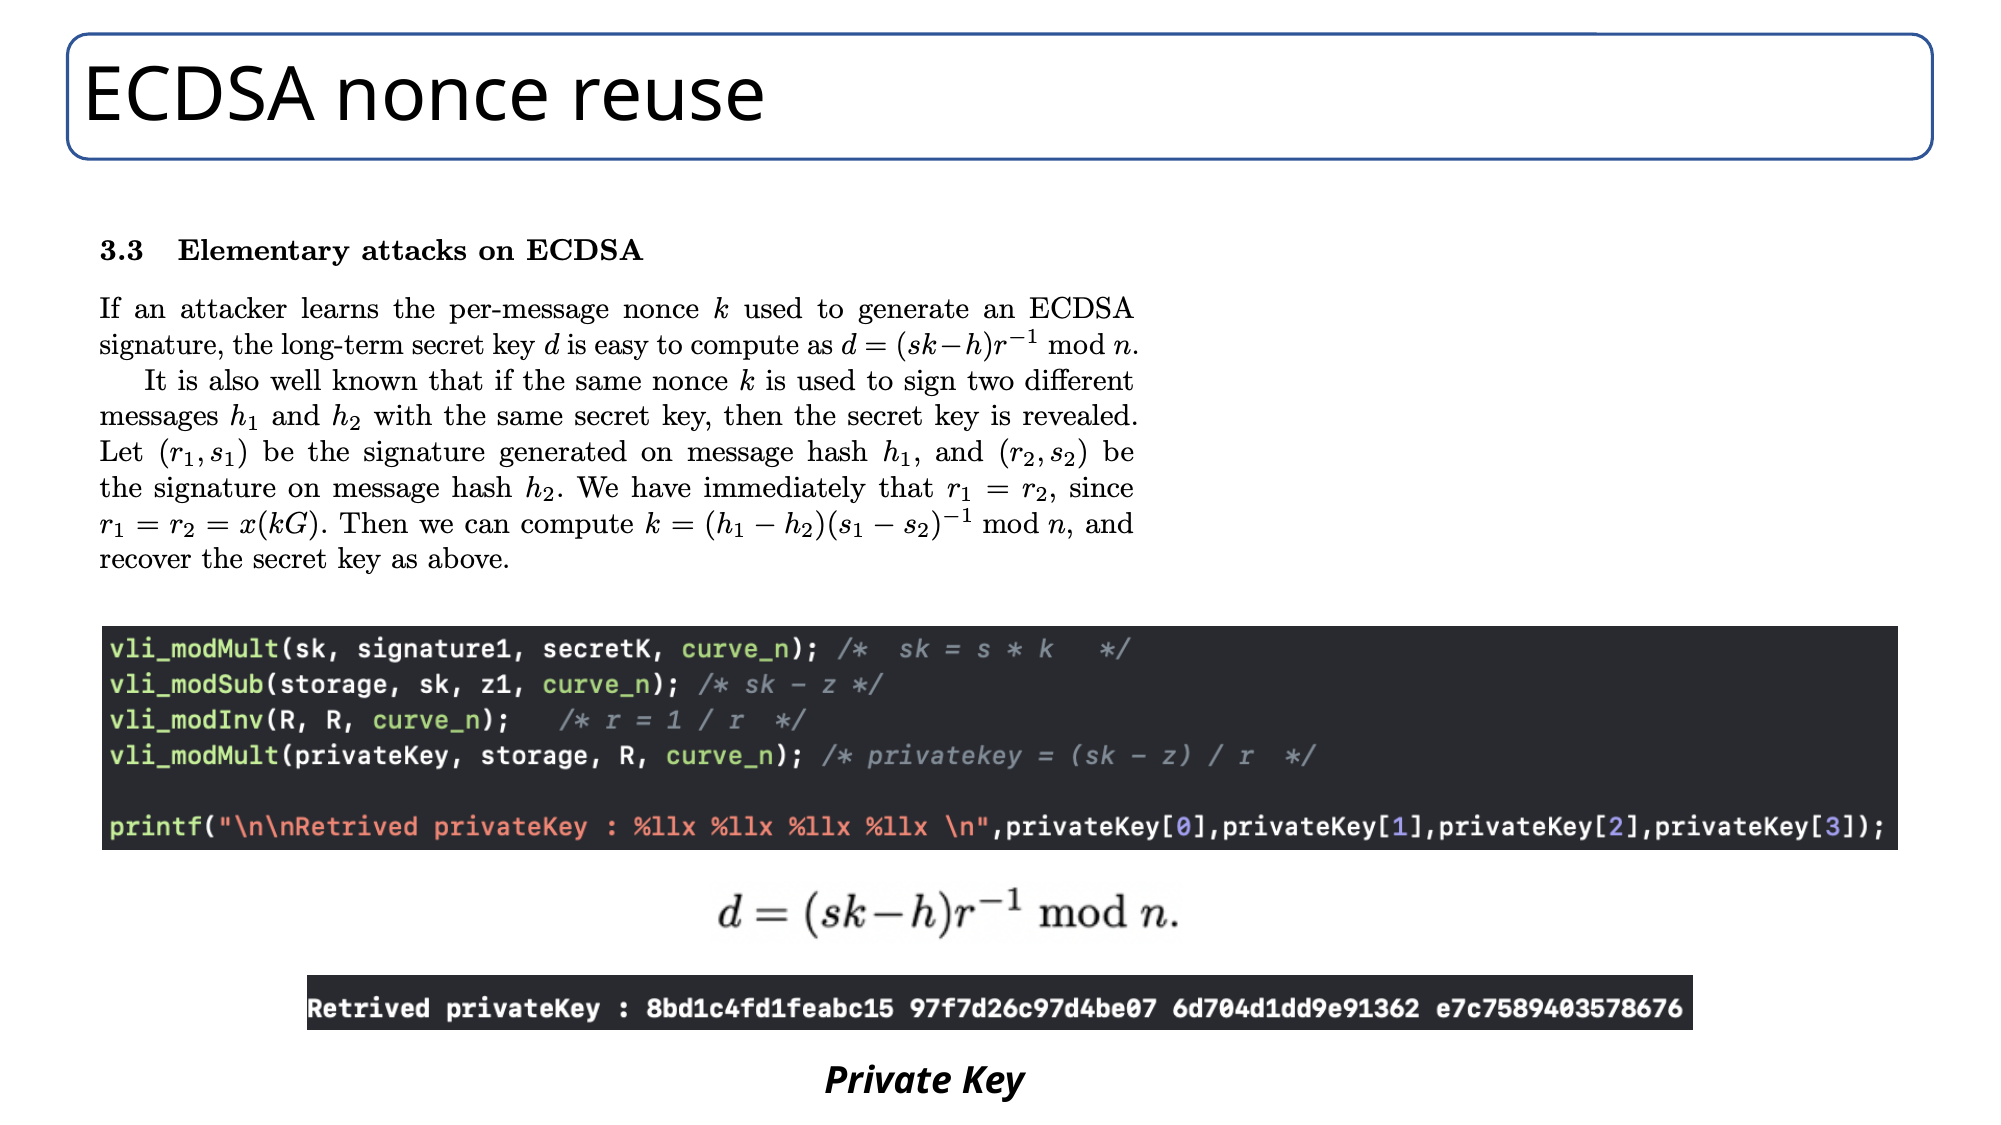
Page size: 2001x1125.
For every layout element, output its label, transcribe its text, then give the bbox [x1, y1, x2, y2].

picture [710, 881, 1183, 944]
text_box Private Key [809, 1049, 1040, 1109]
title ECDSA nonce reuse [67, 34, 1933, 160]
picture [102, 626, 1898, 850]
picture [89, 219, 1160, 605]
picture [307, 975, 1693, 1030]
